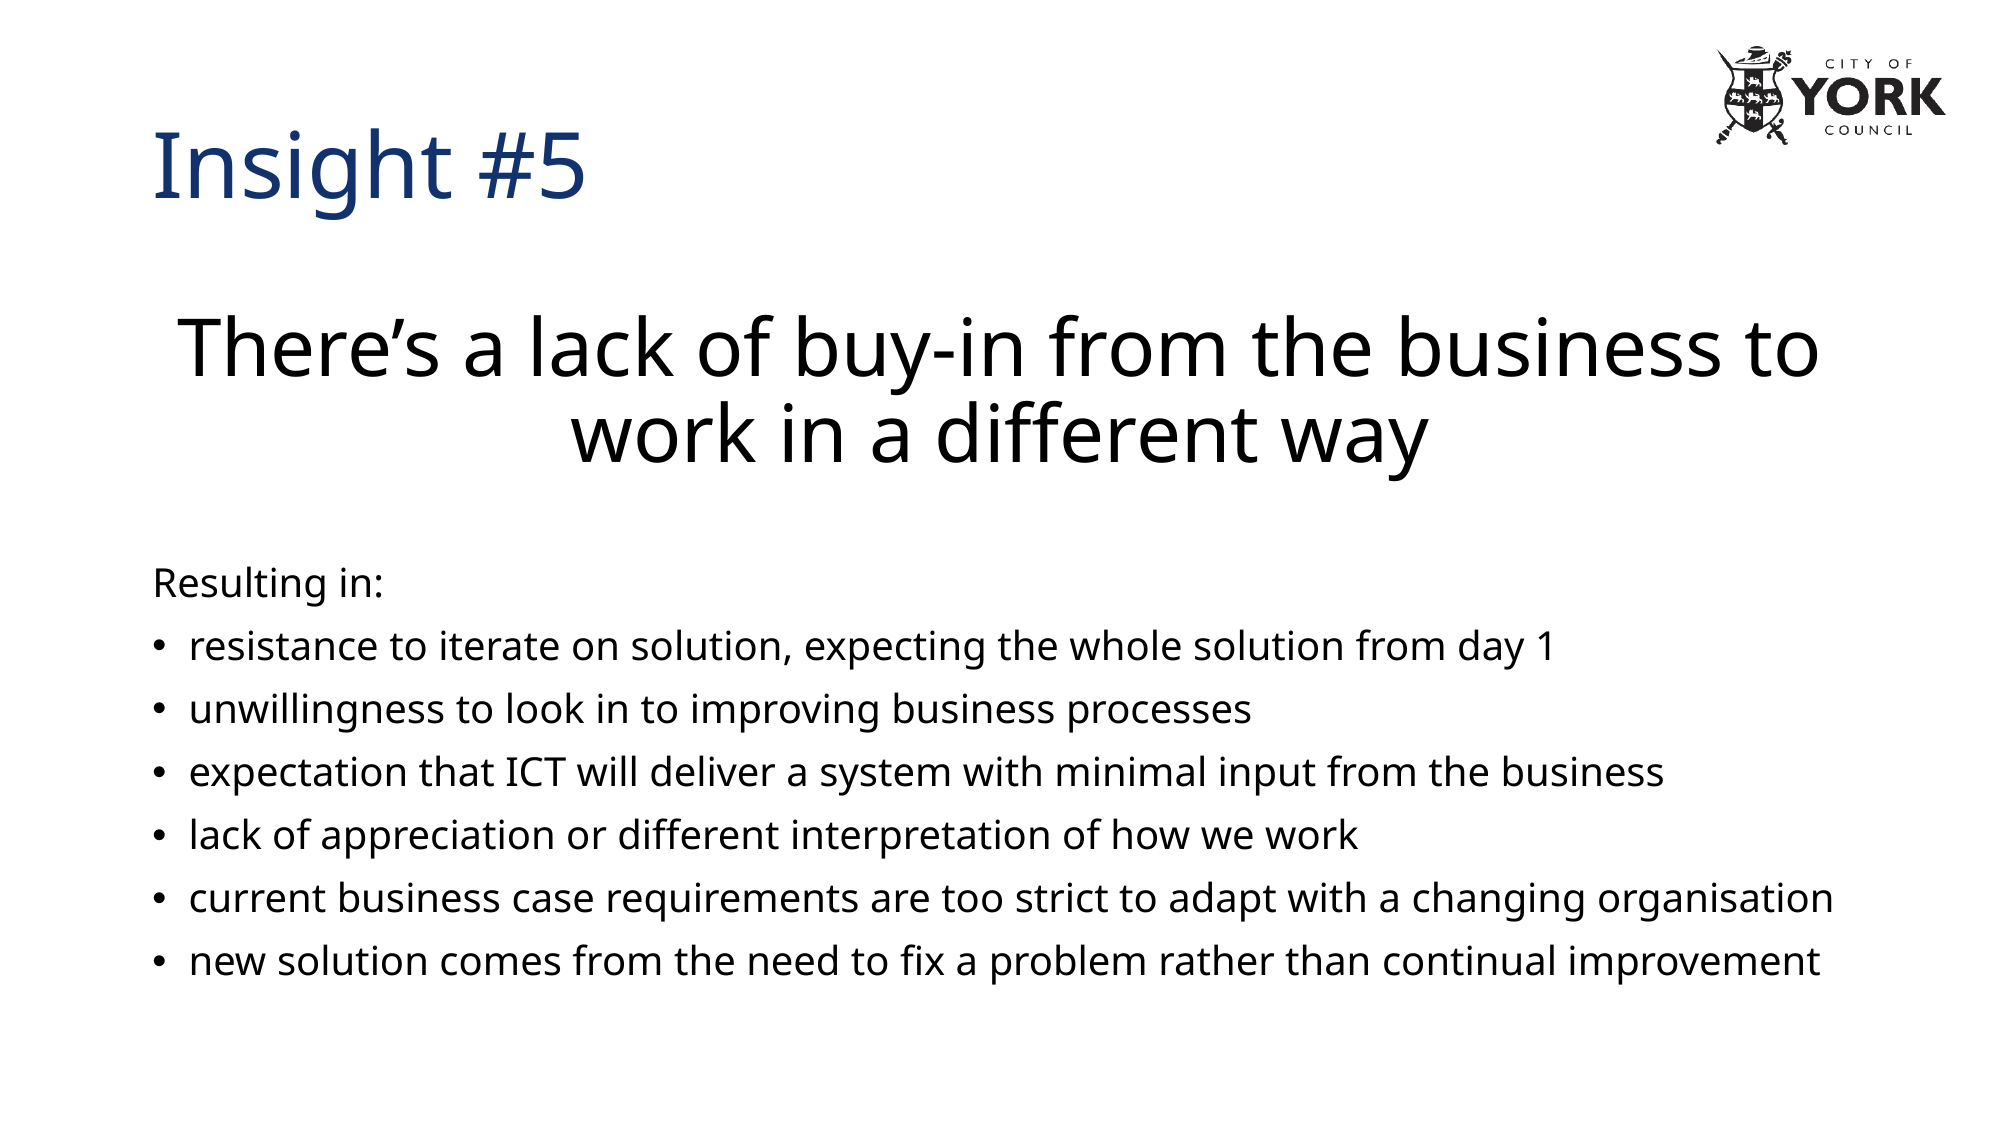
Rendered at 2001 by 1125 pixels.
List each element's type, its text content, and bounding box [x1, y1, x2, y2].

list There’s a lack of buy-in from the business to work in a different way Resulting in: resistance to iterate on solution, expecting the whole solution from day 1 unwillingness to look in to improving business processes expectation that ICT will deliver a system with minimal input from the business lack of appreciation or different interpretation of how we work current business case requirements are too strict to adapt with a changing organisation new solution comes from the need to fix a problem rather than continual improvement [137, 299, 1863, 1014]
title Insight #5 [137, 59, 1863, 278]
picture [1715, 46, 1946, 145]
